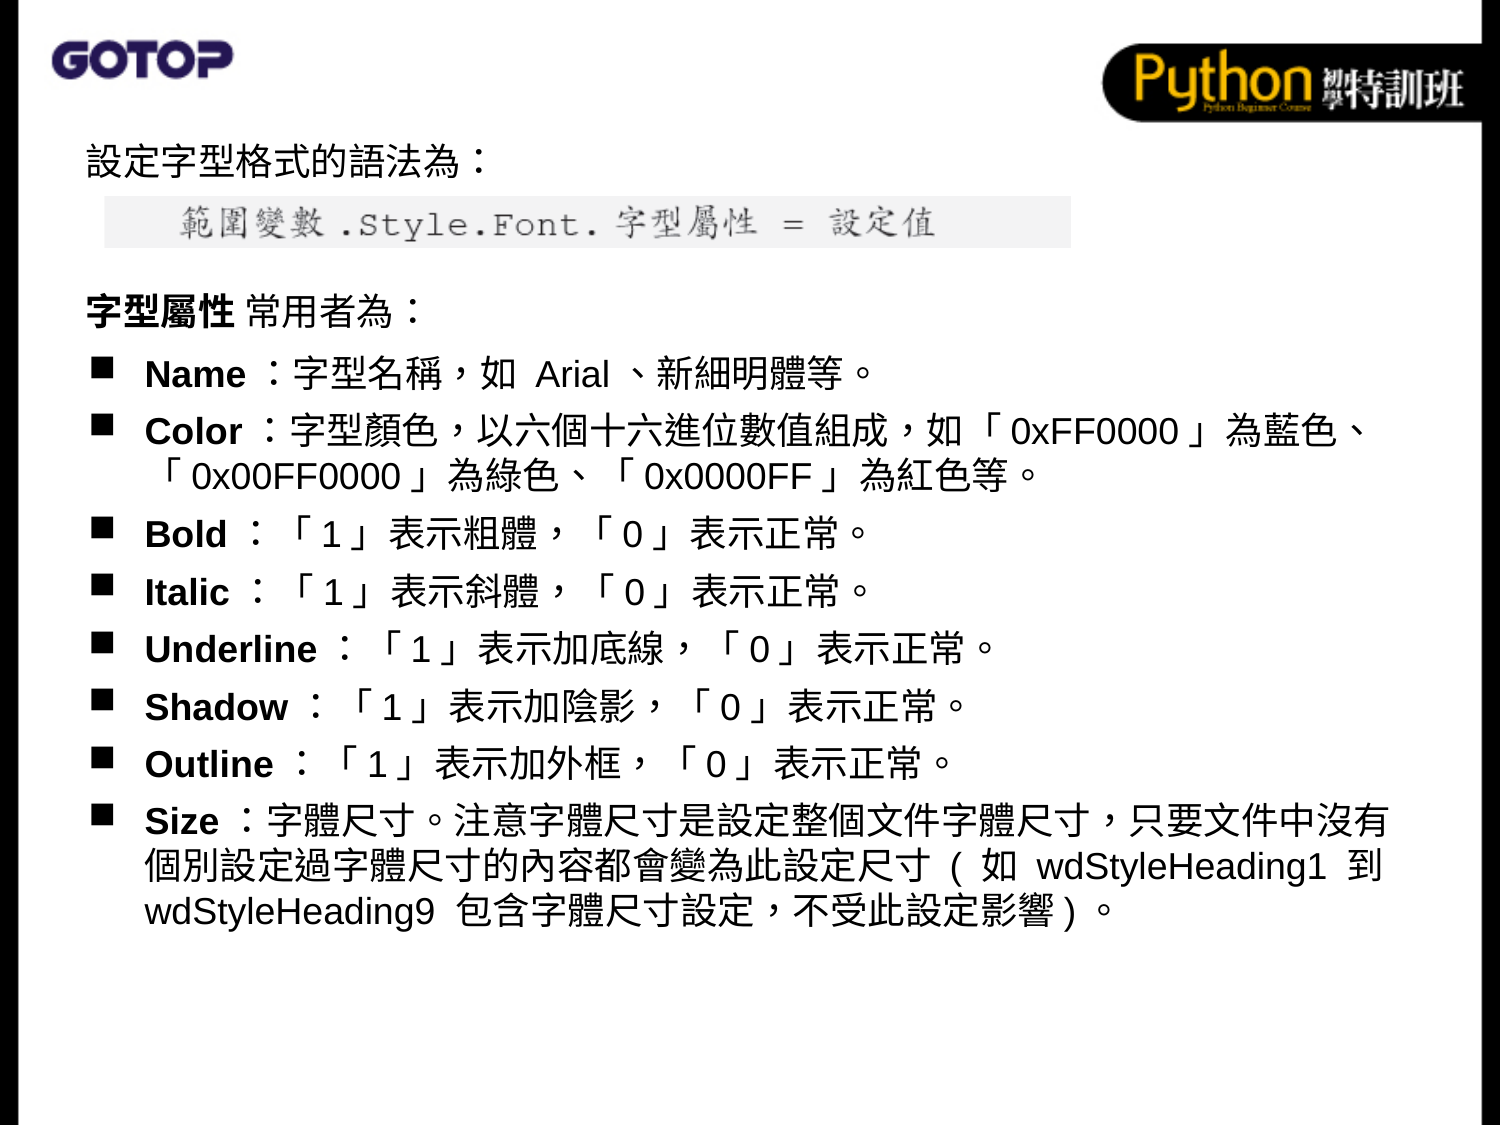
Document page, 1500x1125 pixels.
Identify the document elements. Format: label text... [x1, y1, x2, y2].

list 設定字型格式的語法為： 字型屬性 常用者為： Name：字型名稱，如 Arial、新細明體等。 Color：字型顏色，以六個十六進位數值組成，如「0xFF0000」為藍色、「0x00FF0000」為綠色、「0x0000FF」為紅色等。 Bold：「1」表示粗體，「0」表示正常。 Italic：「1」表示斜體，「0」表示正常。 Underline：「1」表示加底線，「0」表示正常。 Shadow：「1」表示加陰影，「0」表示正常。 Outline：「1」表示加外框，「0」表示正常。 Size：字體尺寸。注意字體尺寸是設定整個文件字體尺寸，只要文件中沒有個別設定過字體尺寸的內容都會變為此設定尺寸 ( 如 wdStyleHeading1 到wdStyleHeading9 包含字體尺寸設定，不受此設定影響)。 [70, 121, 1430, 1067]
picture [0, 0, 1500, 1125]
